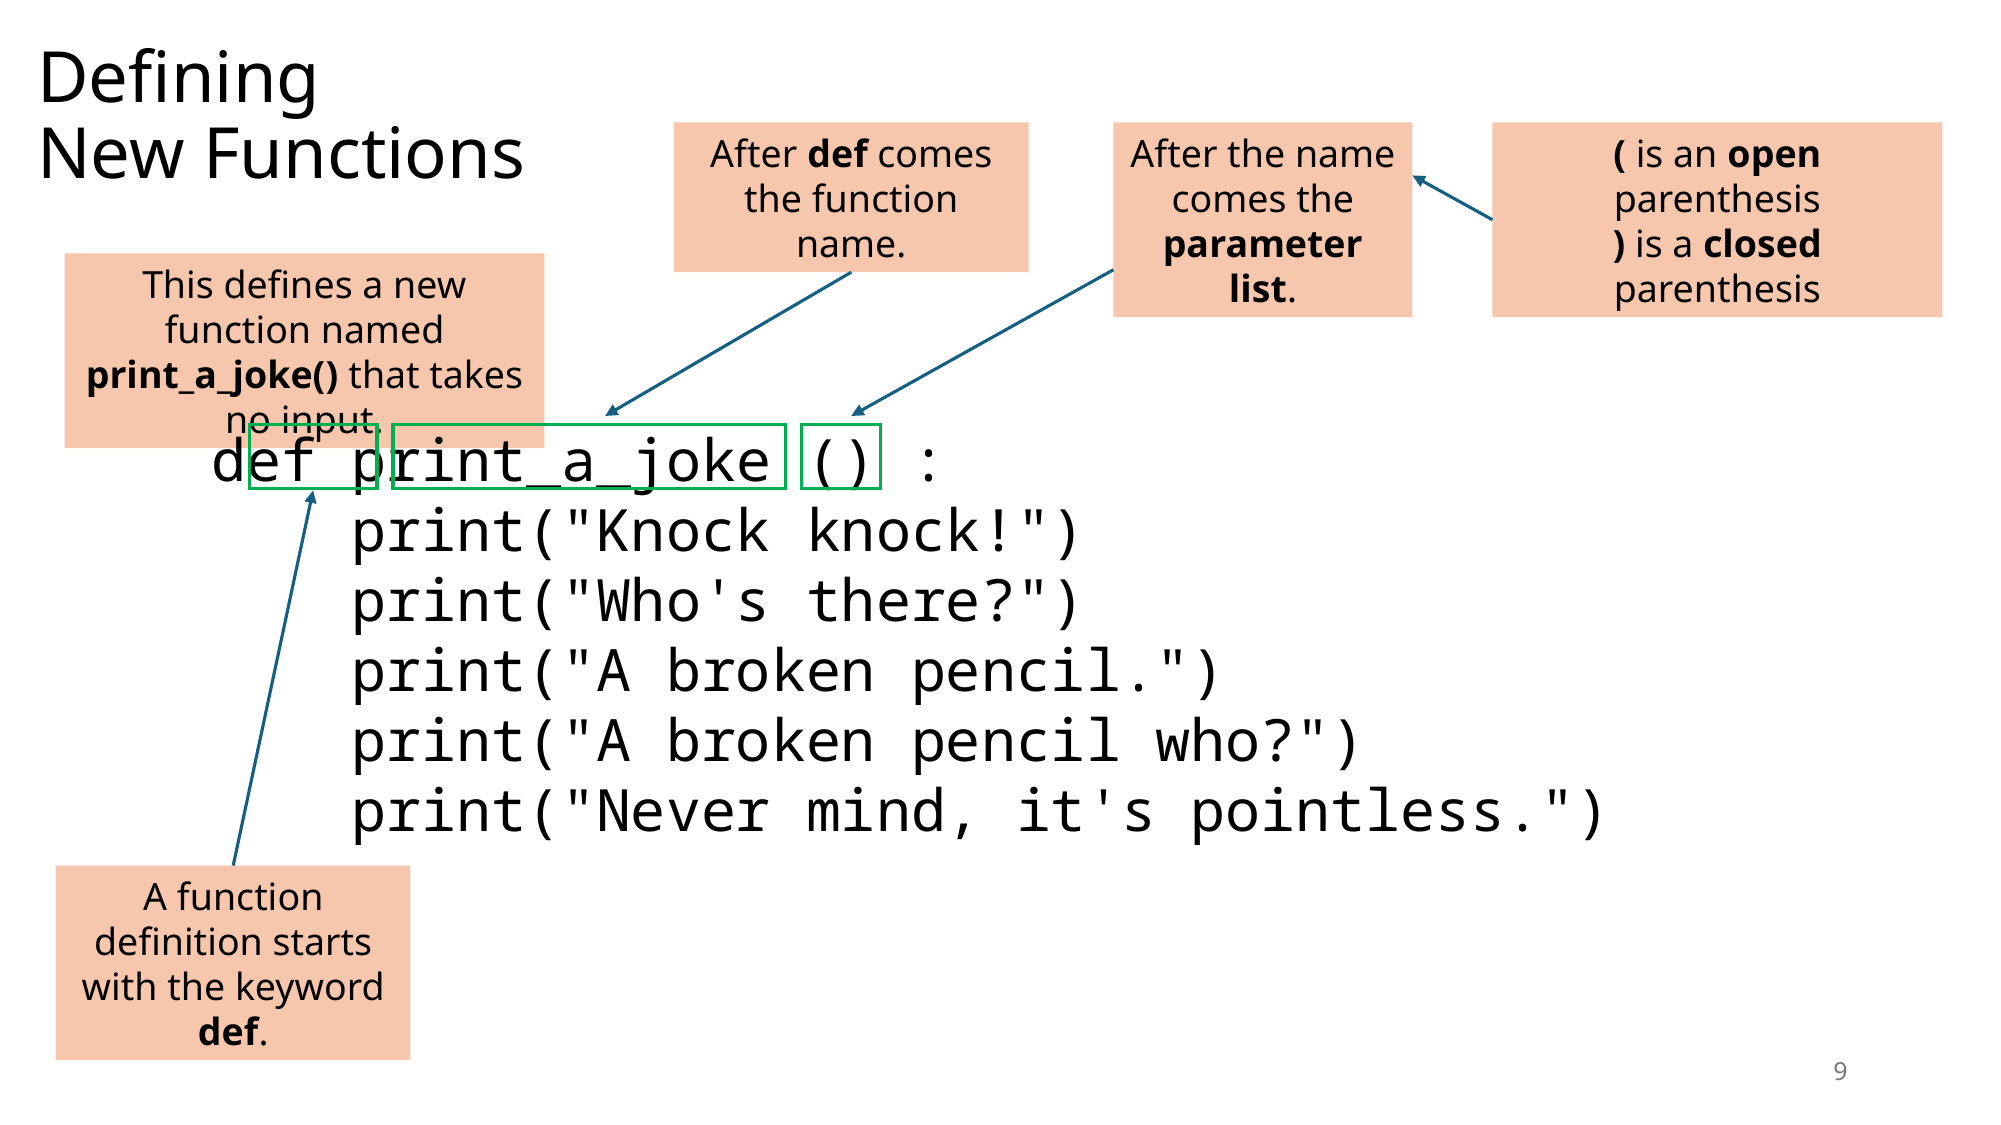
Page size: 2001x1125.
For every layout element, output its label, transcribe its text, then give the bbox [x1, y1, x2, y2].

text_box After def comes the function name. [674, 122, 1029, 269]
title Defining New Functions [22, 8, 568, 226]
text_box [248, 423, 379, 490]
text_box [850, 269, 1114, 417]
text_box ( is an open parenthesis ) is a closed parenthesis [1492, 122, 1943, 318]
text_box [391, 423, 787, 490]
text_box [800, 423, 882, 490]
text_box def print_a_joke () : print("Knock knock!") print("Who's there?") print("A broken pencil.") print("A broken pencil who?") print("Never mind, it's pointless.") [196, 415, 1627, 851]
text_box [604, 227, 852, 417]
text_box After the name comes the parameter list. [1113, 122, 1413, 318]
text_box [232, 489, 314, 866]
text_box This defines a new function named print_a_joke() that takes no input. [64, 253, 545, 449]
slide_number 9 [1412, 1042, 1863, 1103]
text_box A function definition starts with the keyword def. [55, 865, 411, 1061]
